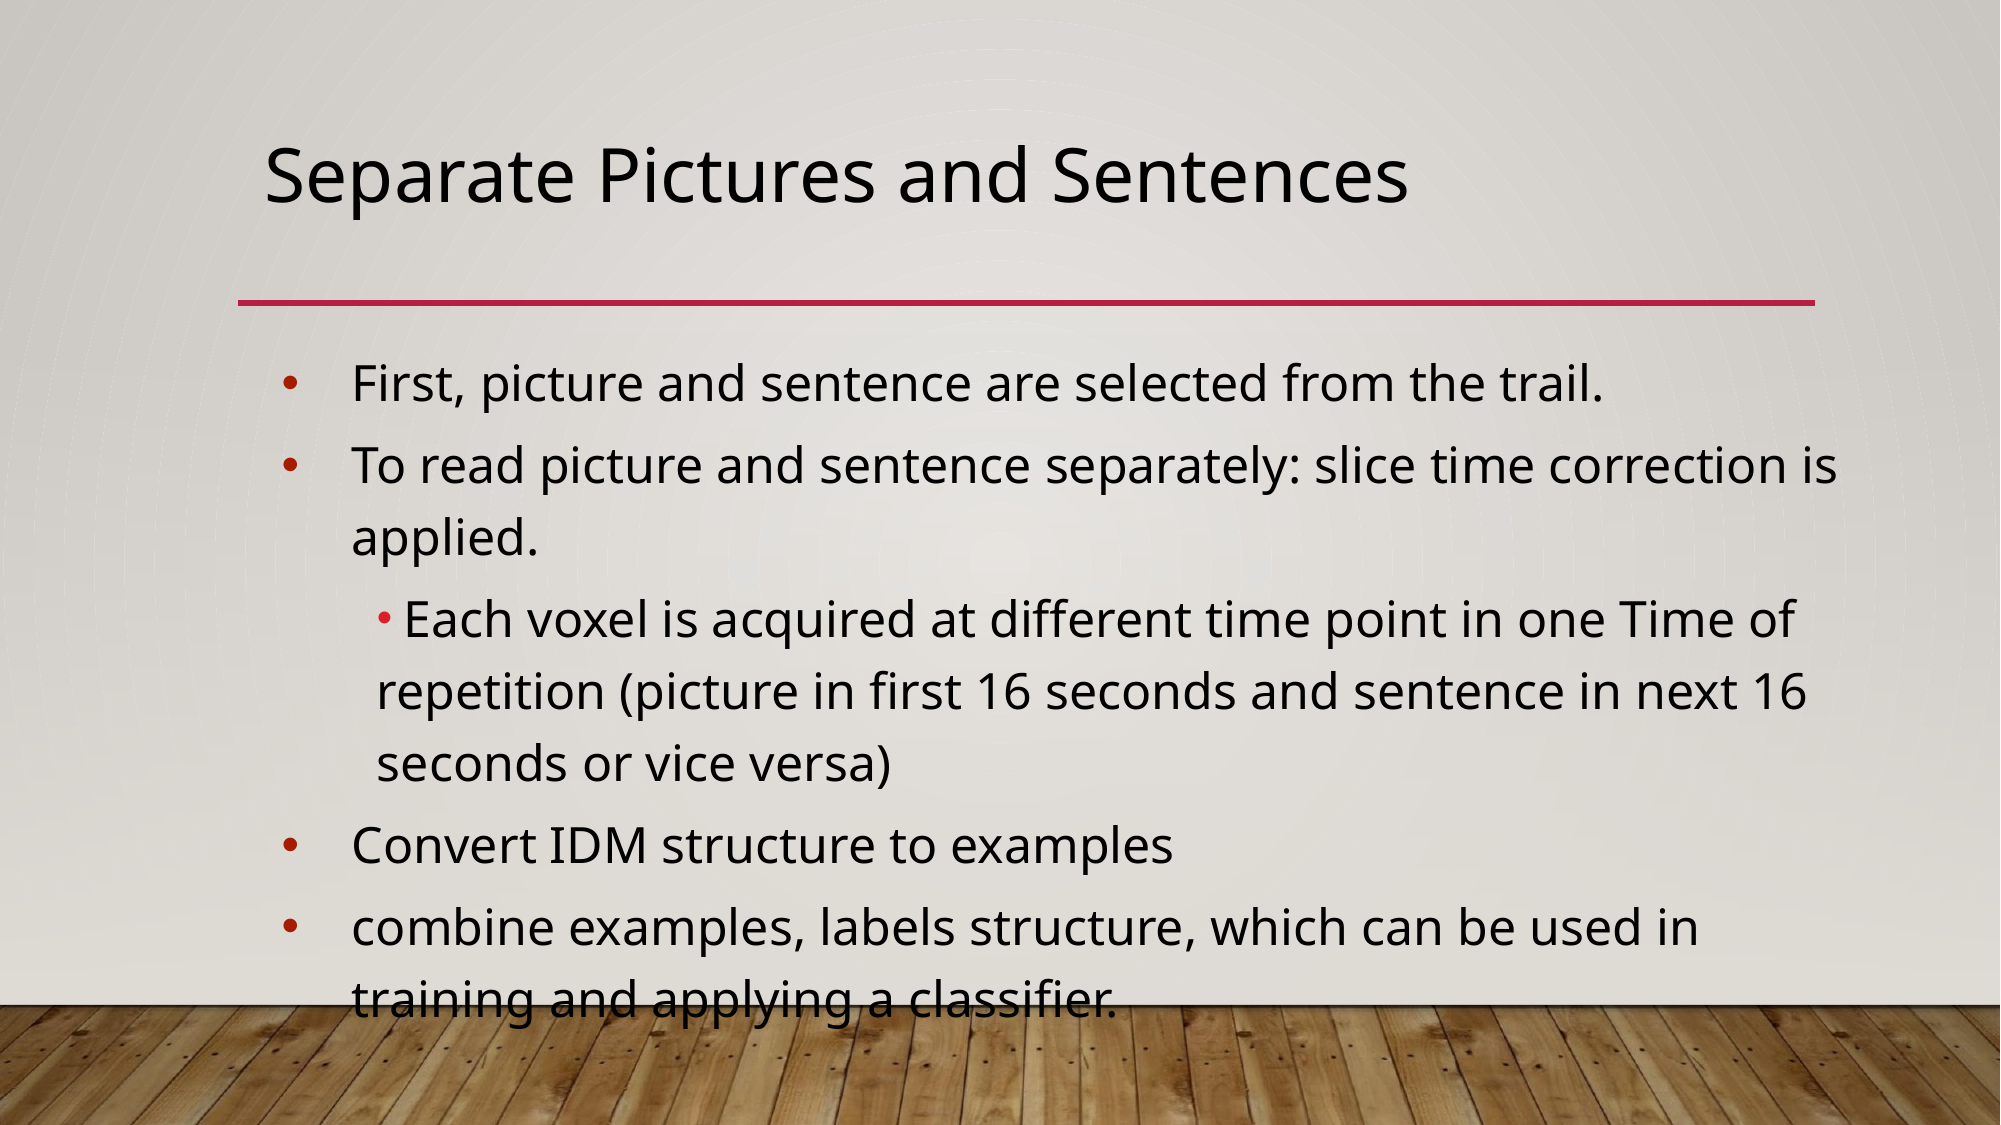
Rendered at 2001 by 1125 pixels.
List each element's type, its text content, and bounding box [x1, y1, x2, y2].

title Separate Pictures and Sentences [246, 119, 1814, 292]
picture [0, 1005, 2000, 1125]
list First, picture and sentence are selected from the trail. To read picture and sentence separately: slice time correction is applied. Each voxel is acquired at different time point in one Time of repetition (picture in first 16 seconds and sentence in next 16 seconds or vice versa) Convert IDM structure to examples combine examples, labels structure, which can be used in training and applying a classifier. [246, 321, 1892, 1002]
